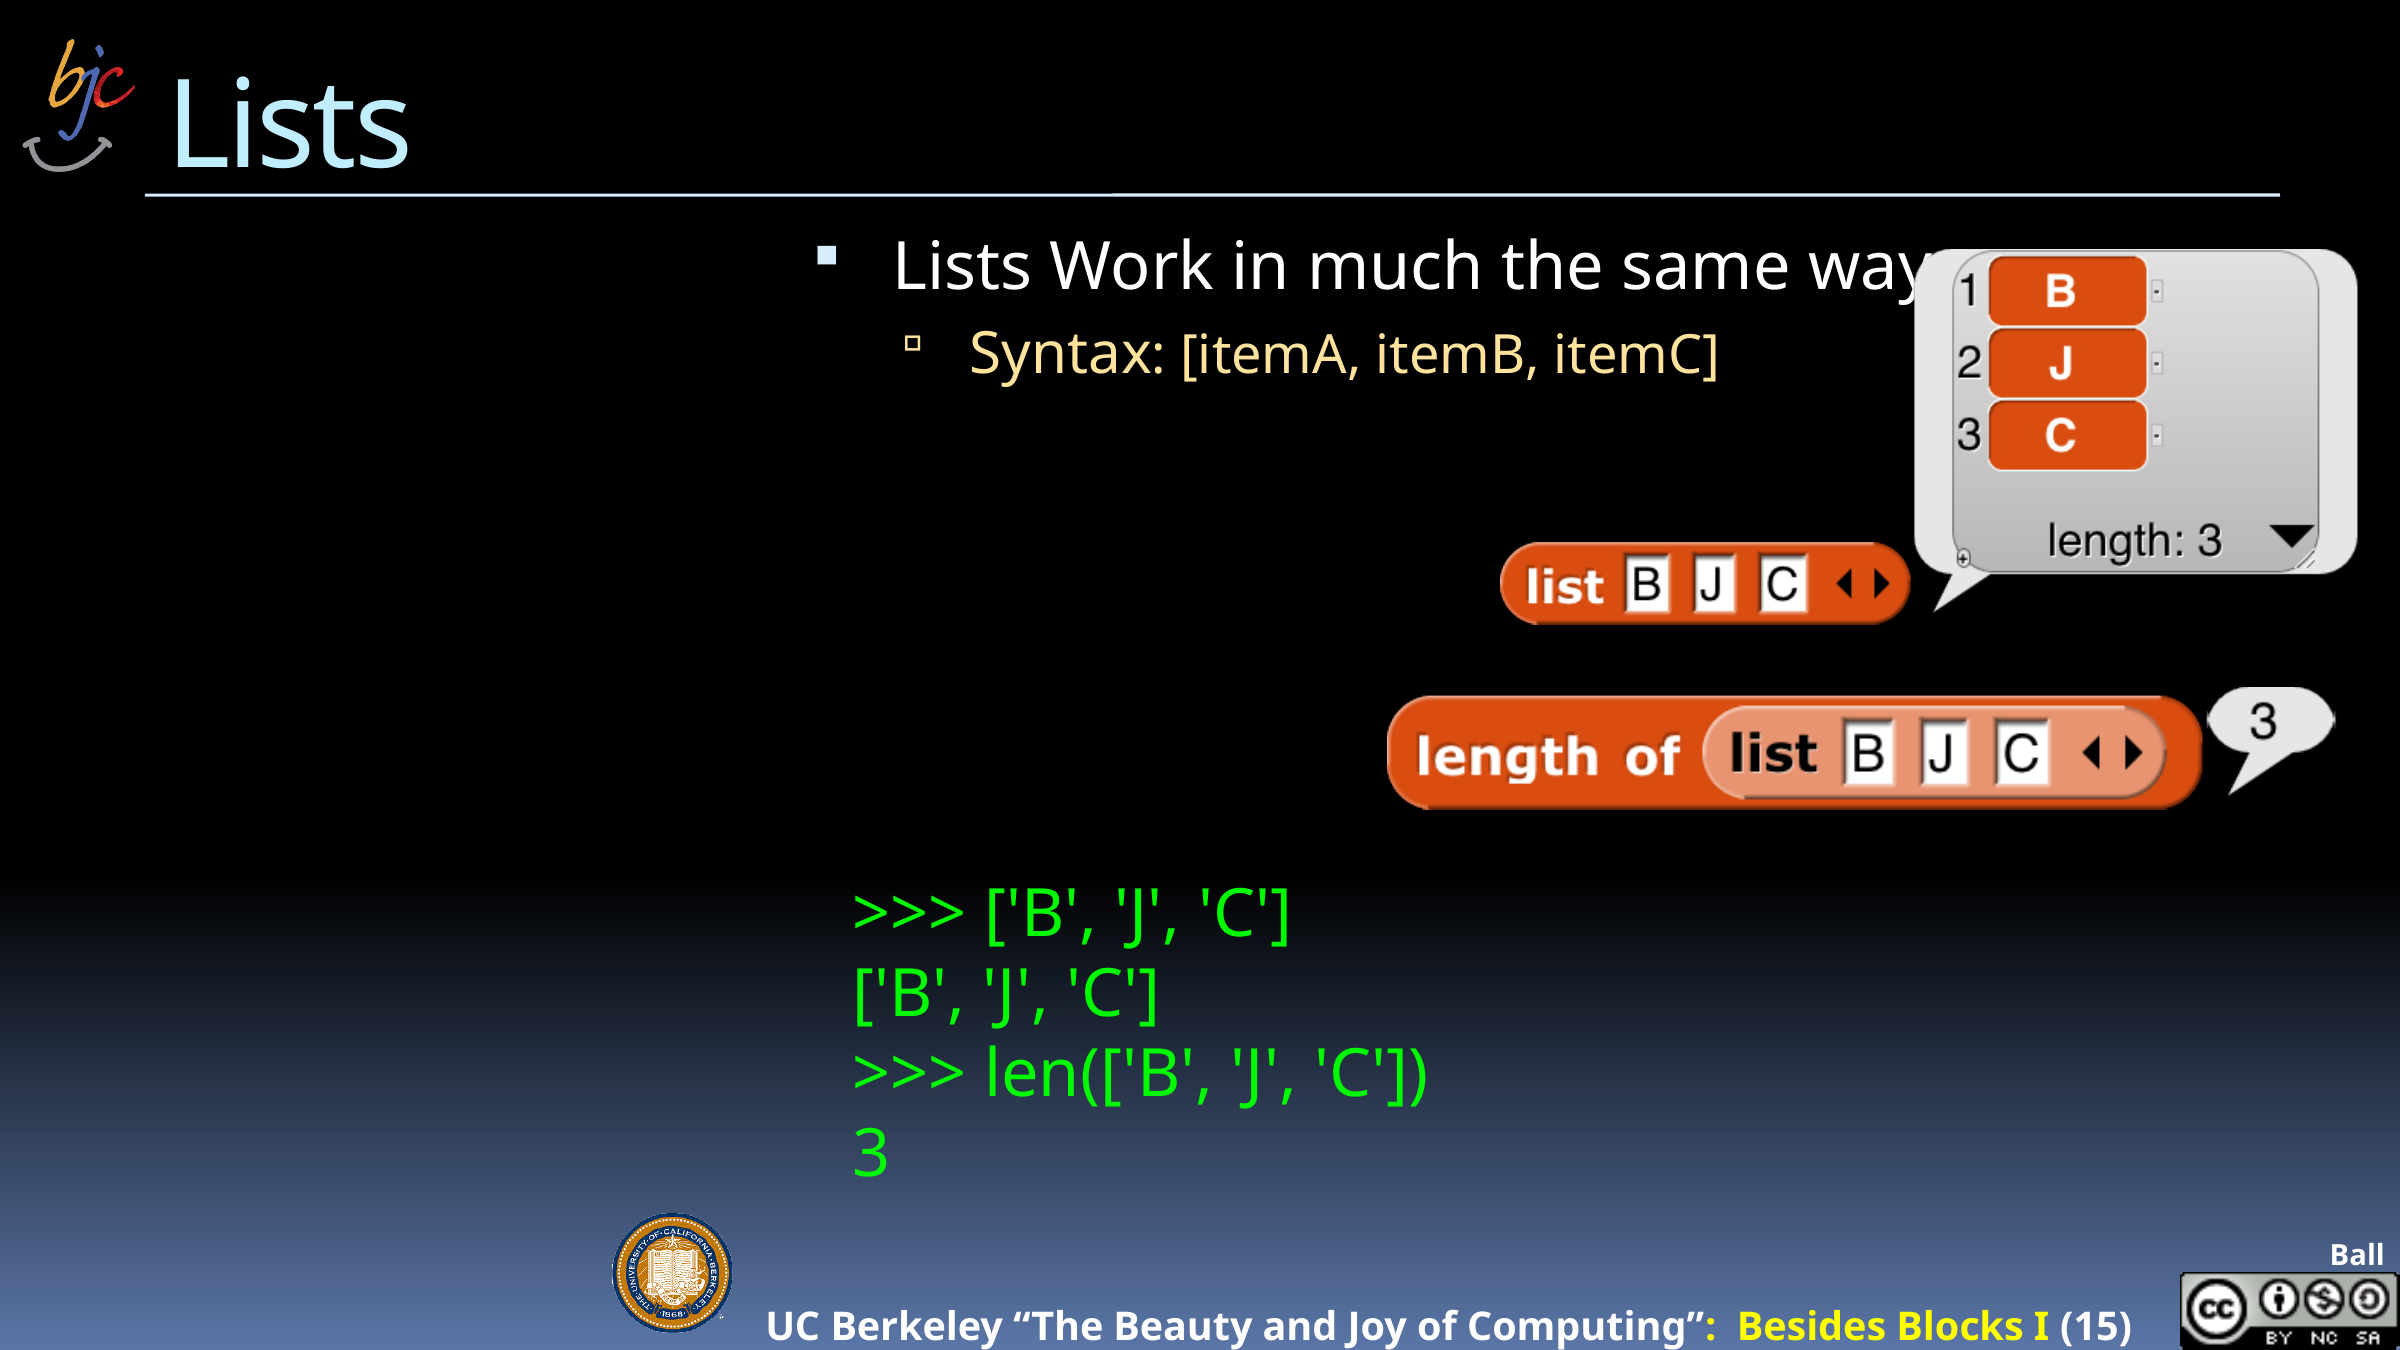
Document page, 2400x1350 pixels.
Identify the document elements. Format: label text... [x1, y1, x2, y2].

text_box >>> ['B', 'J', 'C'] ['B', 'J', 'C'] >>> len(['B', 'J', 'C']) 3 [837, 862, 2138, 1197]
picture [20, 35, 137, 175]
picture [1499, 249, 2370, 625]
picture [1386, 686, 2351, 811]
picture [2180, 1272, 2400, 1350]
picture [612, 1212, 733, 1333]
title Lists [144, 33, 2288, 184]
list Lists Work in much the same way: Syntax: [itemA, itemB, itemC] [774, 212, 2288, 713]
